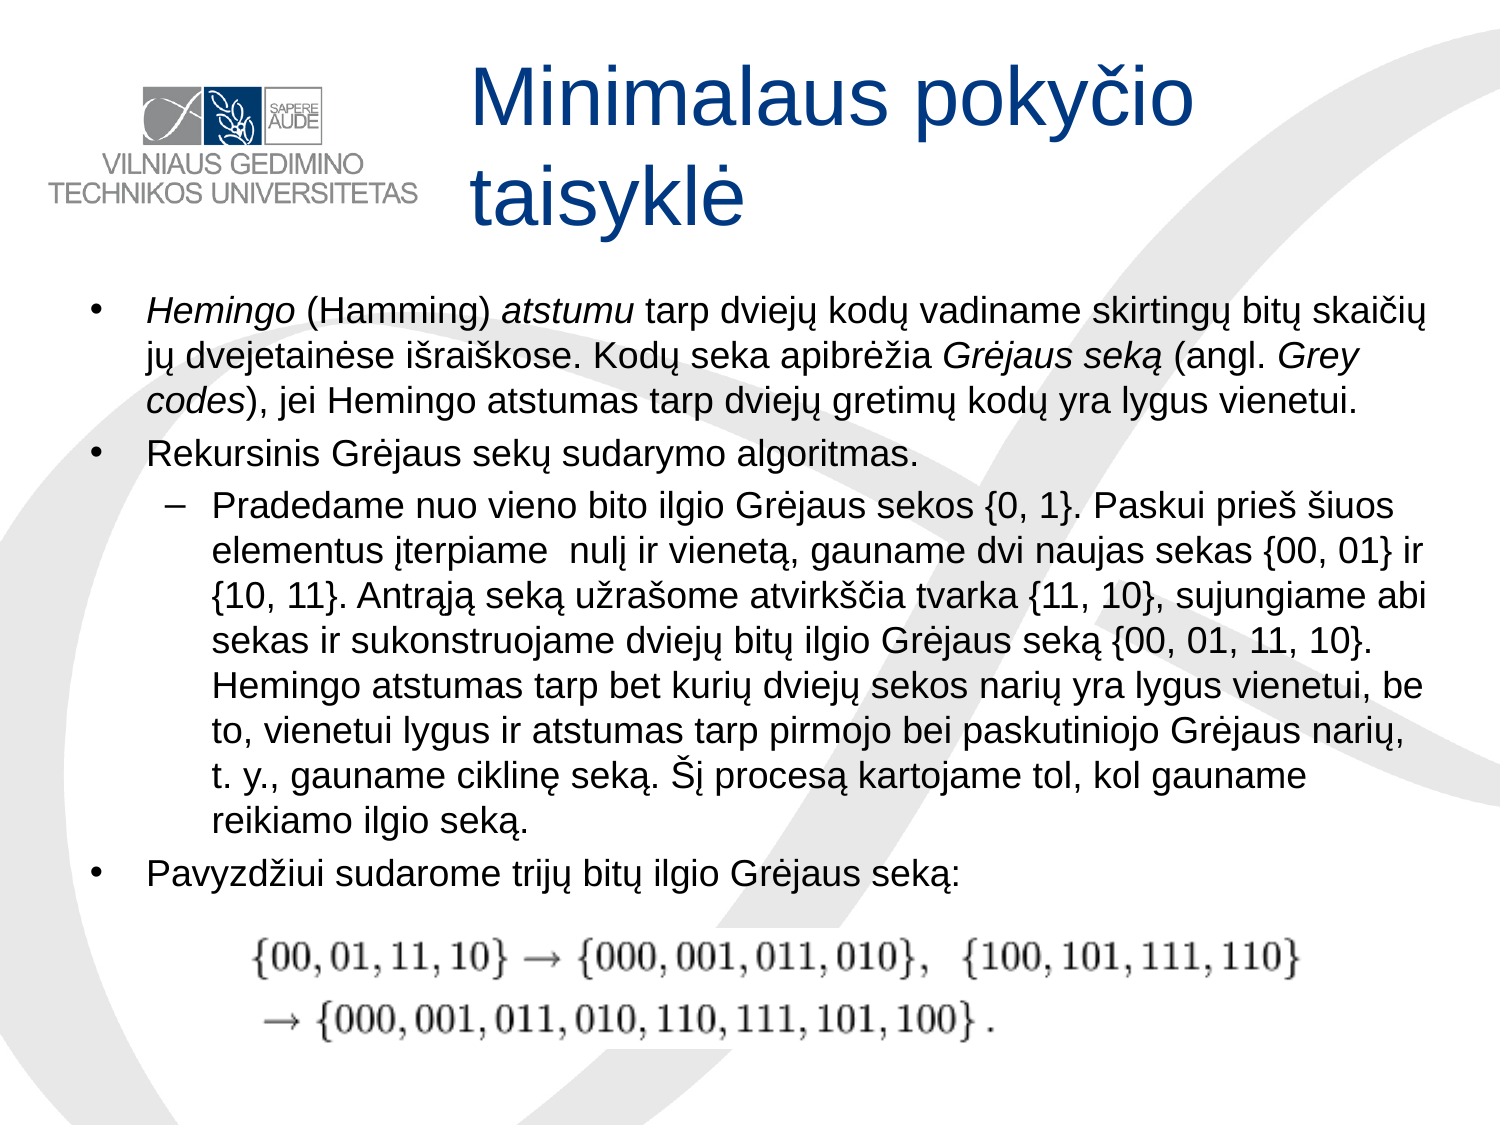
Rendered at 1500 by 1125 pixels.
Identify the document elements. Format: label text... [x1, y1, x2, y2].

title Minimalaus pokyčio taisyklė [454, 19, 1447, 265]
picture [0, 0, 1500, 1125]
list Hemingo (Hamming) atstumu tarp dviejų kodų vadiname skirtingų bitų skaičių jų dvejetainėse išraiškose. Kodų seka apibrėžia Grėjaus seką (angl. Grey codes), jei Hemingo atstumas tarp dviejų gretimų kodų yra lygus vienetui. Rekursinis Grėjaus sekų sudarymo algoritmas. Pradedame nuo vieno bito ilgio Grėjaus sekos {0, 1}. Paskui prieš šiuos elementus įterpiame nulį ir vienetą, gauname dvi naujas sekas {00, 01} ir {10, 11}. Antrąją seką užrašome atvirkščia tvarka {11, 10}, sujungiame abi sekas ir sukonstruojame dviejų bitų ilgio Grėjaus seką {00, 01, 11, 10}. Hemingo atstumas tarp bet kurių dviejų sekos narių yra lygus vienetui, be to, vienetui lygus ir atstumas tarp pirmojo bei paskutiniojo Grėjaus narių, t. y., gauname ciklinę seką. Šį procesą kartojame tol, kol gauname reikiamo ilgio seką. Pavyzdžiui sudarome trijų bitų ilgio Grėjaus seką: [75, 278, 1447, 1035]
